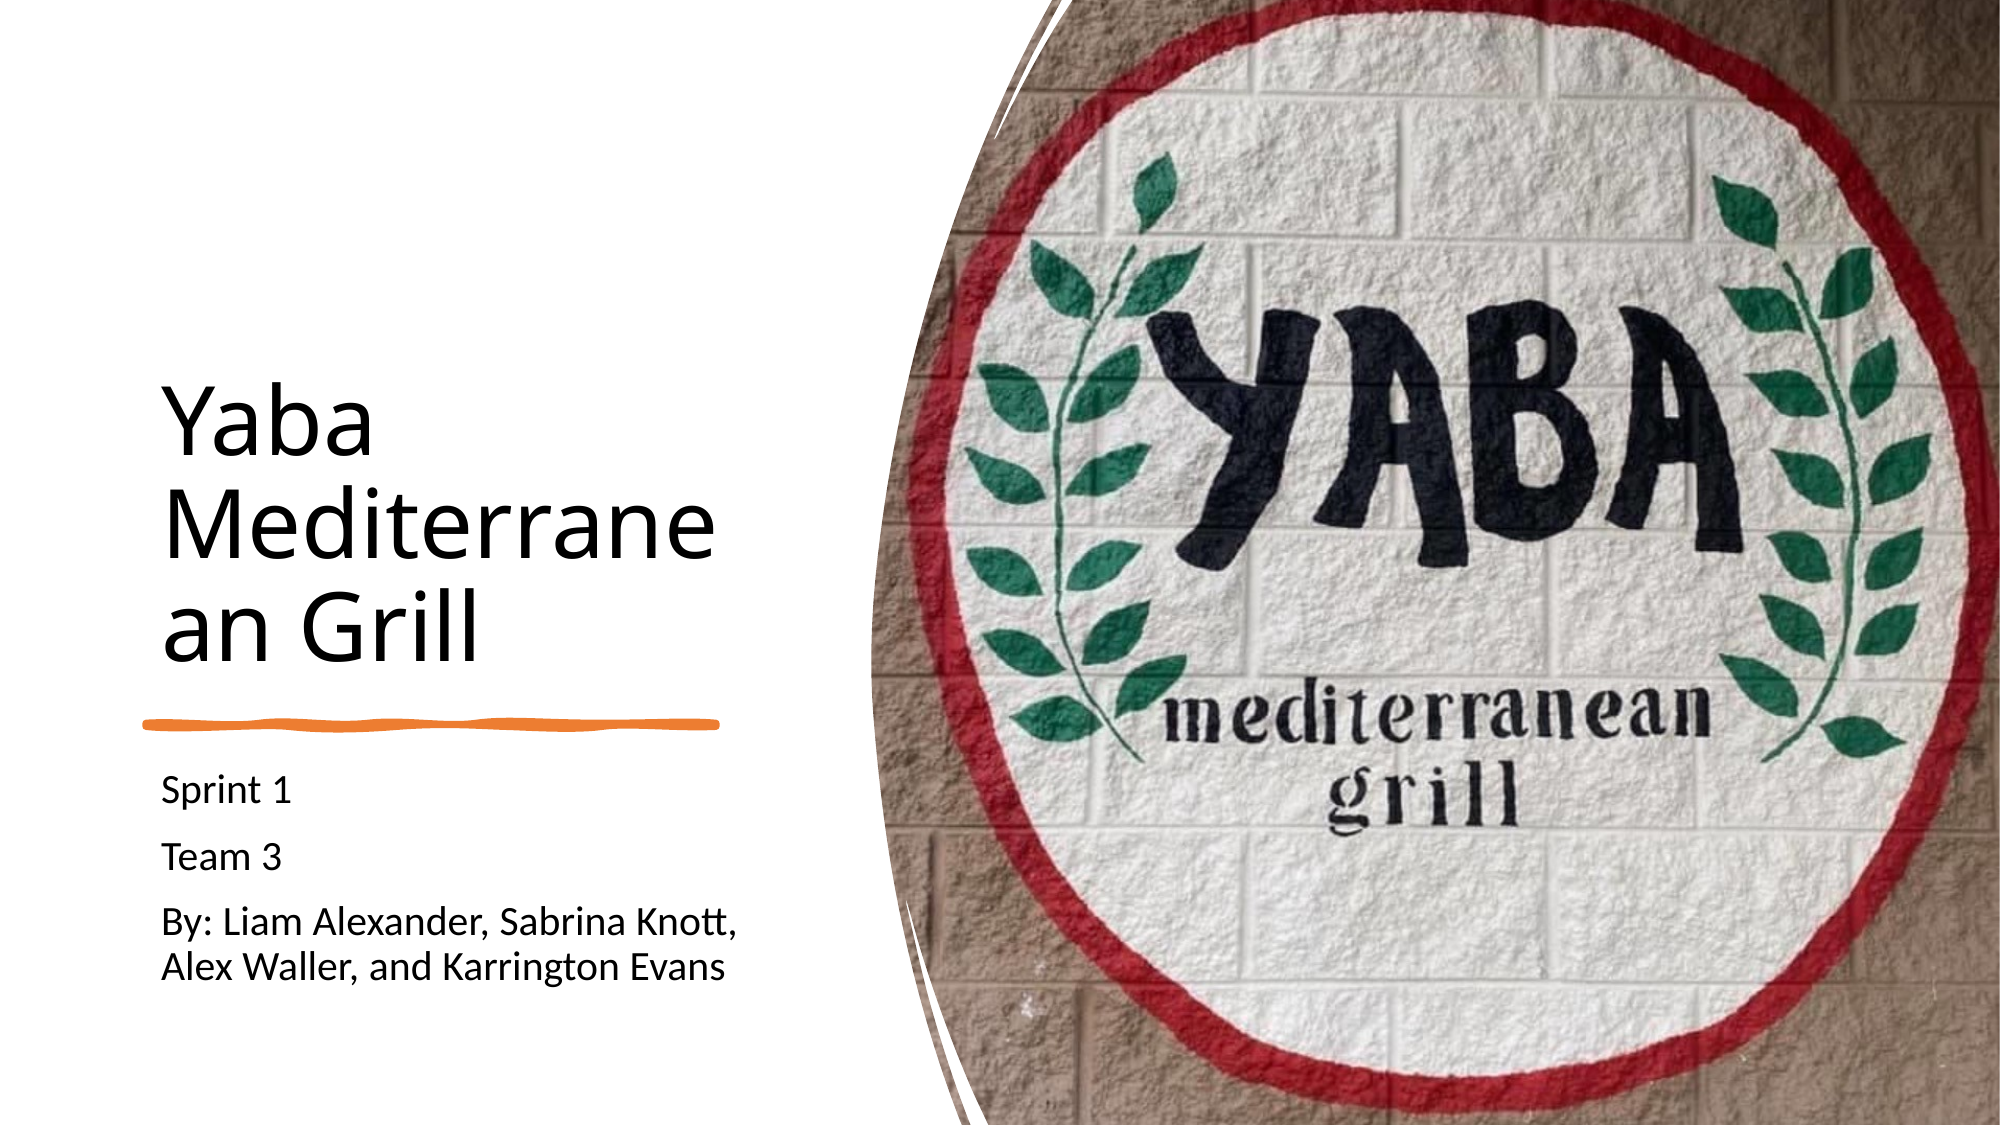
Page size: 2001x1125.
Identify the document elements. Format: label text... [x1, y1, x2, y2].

picture [871, 0, 2000, 1125]
text_box [0, 0, 871, 1125]
text_box [144, 720, 718, 730]
title Yaba Mediterranean Grill [146, 104, 759, 690]
subtitle Sprint 1 Team 3 By: Liam Alexander, Sabrina Knott, Alex Waller, and Karrington Evans [146, 760, 759, 1019]
